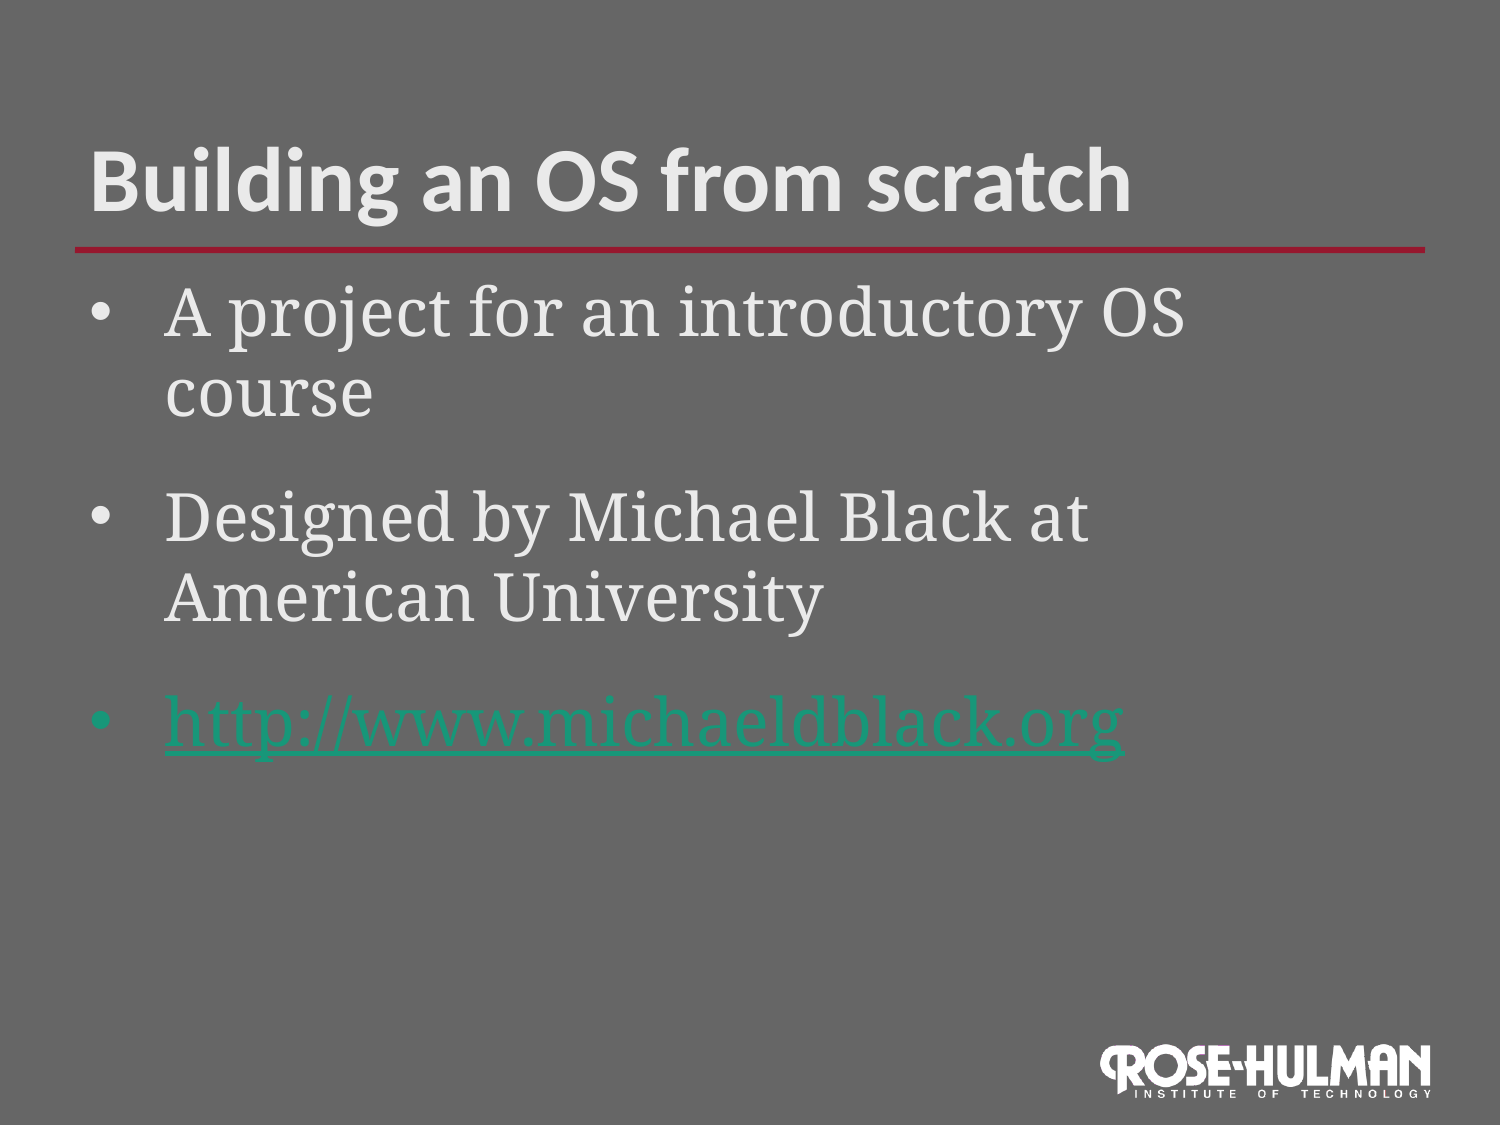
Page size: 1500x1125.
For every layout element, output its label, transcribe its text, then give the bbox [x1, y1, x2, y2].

picture [1100, 1044, 1431, 1098]
text_box A project for an introductory OS course Designed by Michael Black at American University http://www.michaeldblack.org [75, 262, 1425, 1005]
text_box Building an OS from scratch [75, 49, 1425, 238]
